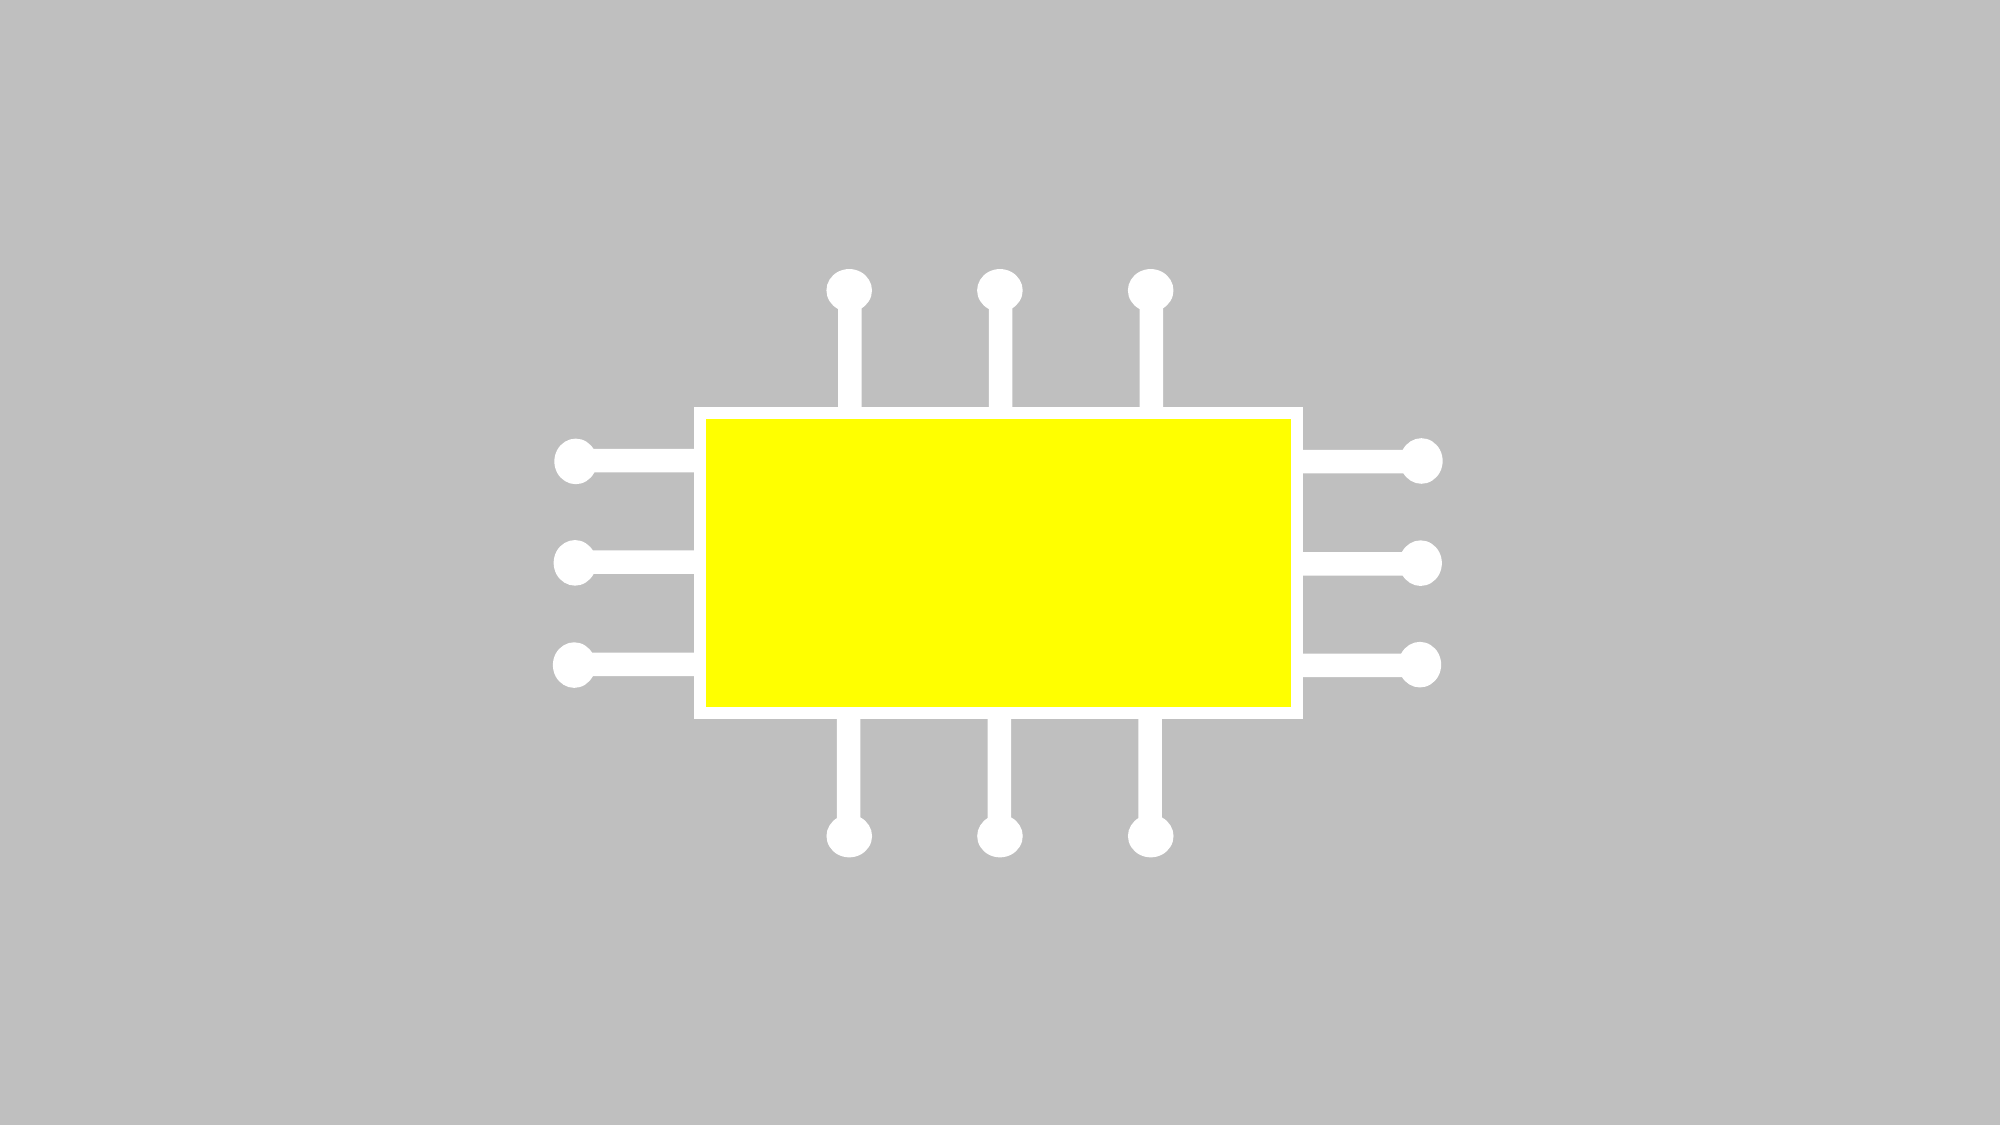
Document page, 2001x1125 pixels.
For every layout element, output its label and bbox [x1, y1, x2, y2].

text_box [552, 269, 1443, 858]
